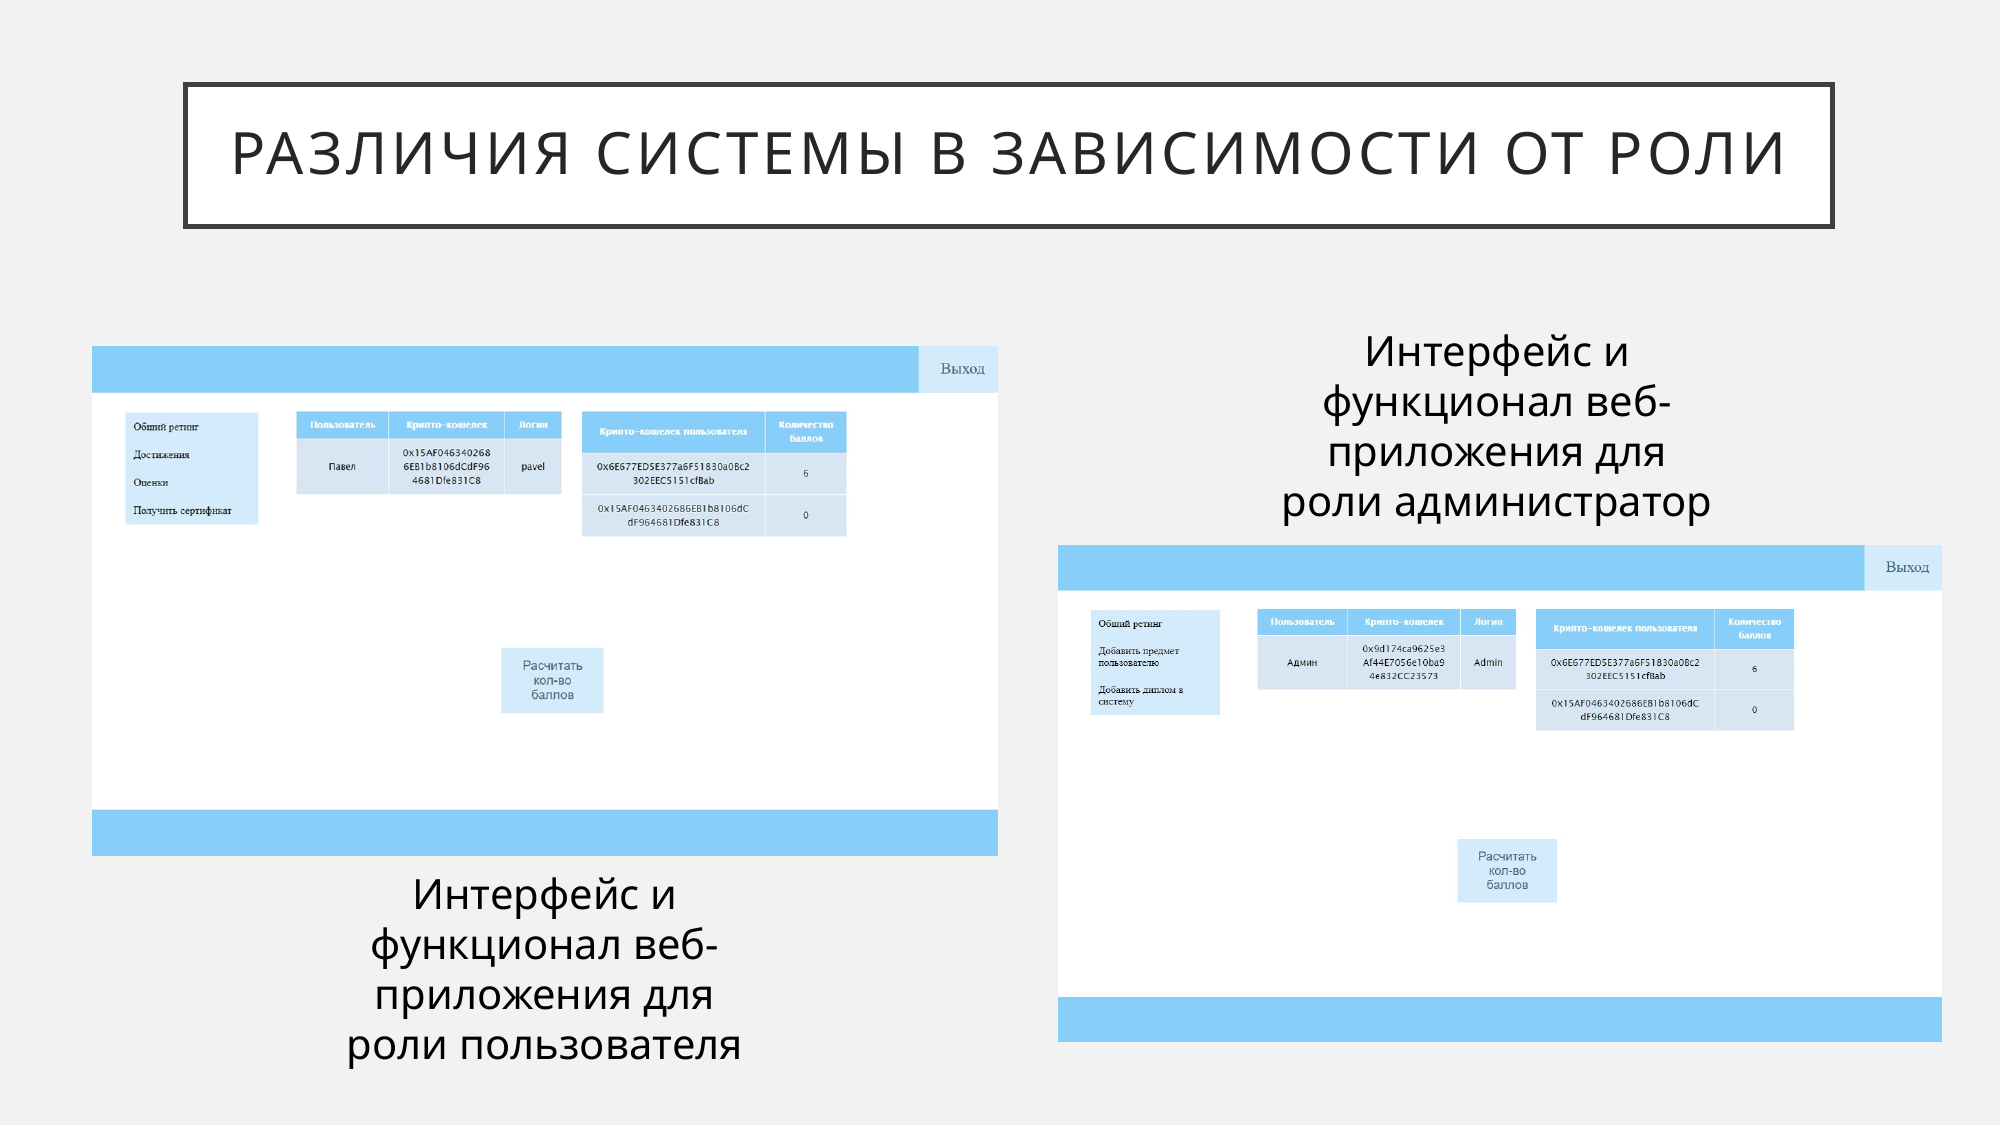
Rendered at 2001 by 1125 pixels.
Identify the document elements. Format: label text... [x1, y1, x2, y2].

title РАЗЛИЧИЯ системы в зависимости от роли [183, 82, 1835, 229]
text_box Интерфейс и функционал веб-приложения для роли пользователя [277, 892, 812, 1043]
text_box Интерфейс и функционал веб-приложения для роли администратор [1226, 346, 1768, 504]
picture [1058, 545, 1942, 1042]
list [92, 346, 998, 856]
